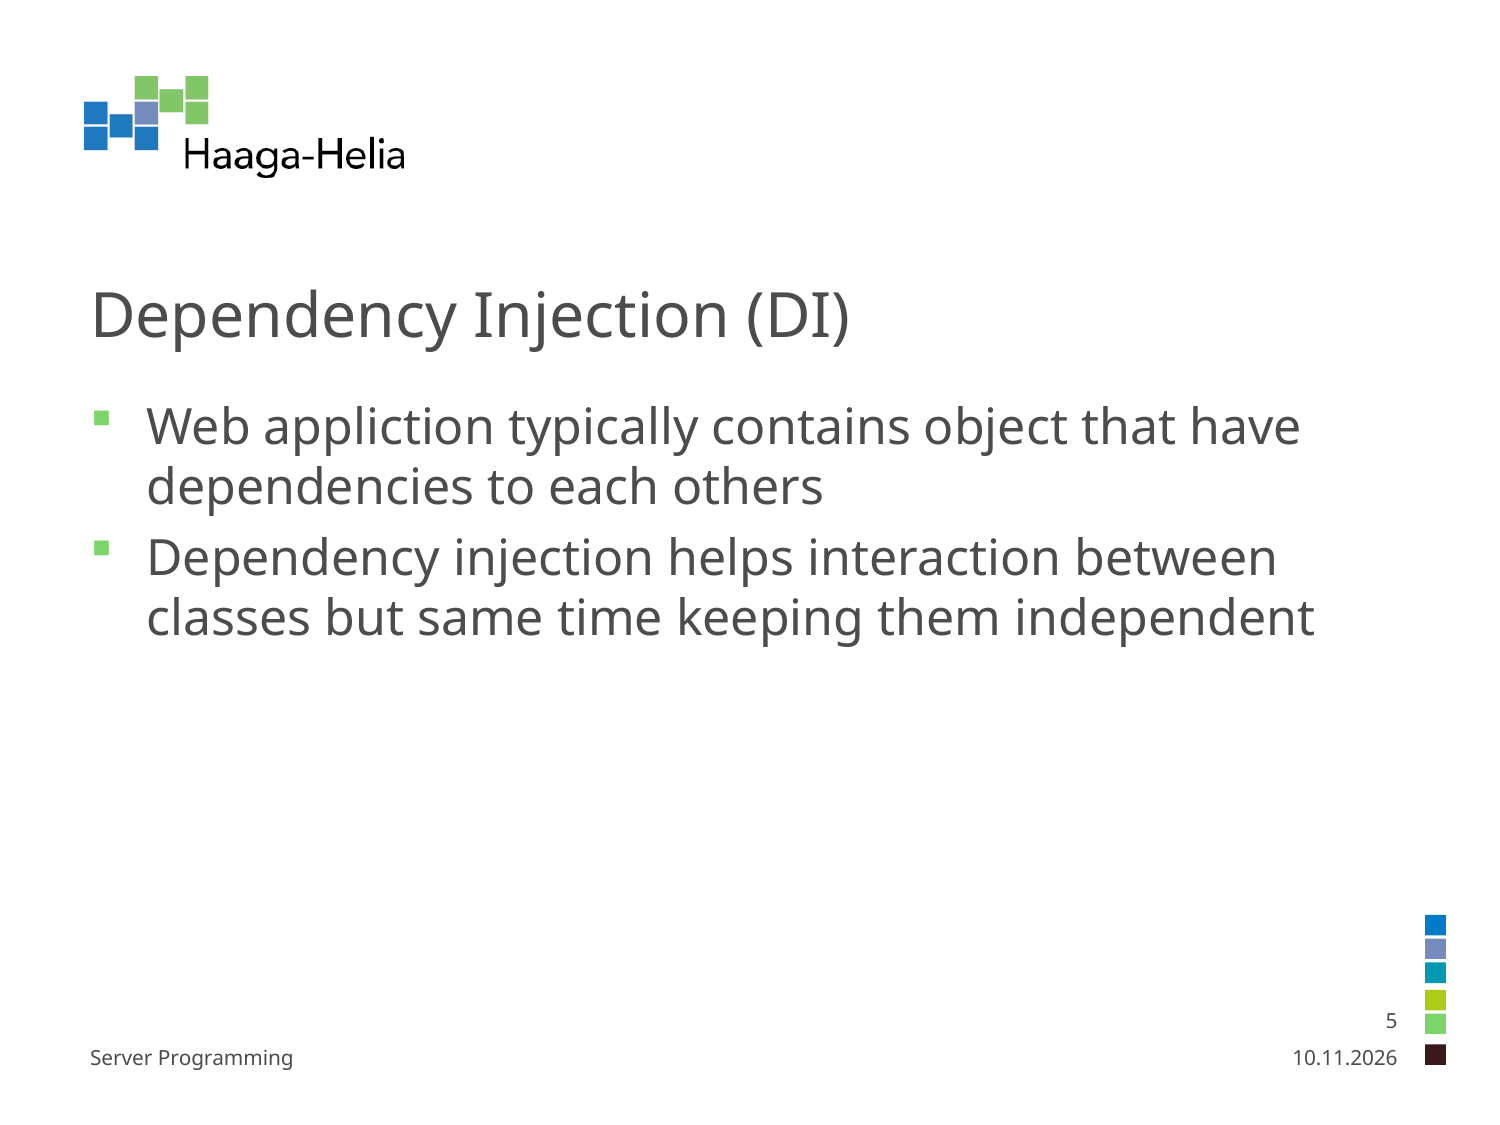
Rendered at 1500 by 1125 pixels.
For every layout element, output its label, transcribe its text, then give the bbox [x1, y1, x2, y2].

picture [84, 76, 404, 178]
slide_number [1262, 1050, 1413, 1088]
title Dependency Injection (DI) [75, 237, 1400, 387]
slide_number 5 [1262, 999, 1413, 1050]
list Web appliction typically contains object that have dependencies to each others Dependency injection helps interaction between classes but same time keeping them independent [75, 387, 1400, 988]
footer Server Programming [75, 1037, 475, 1078]
